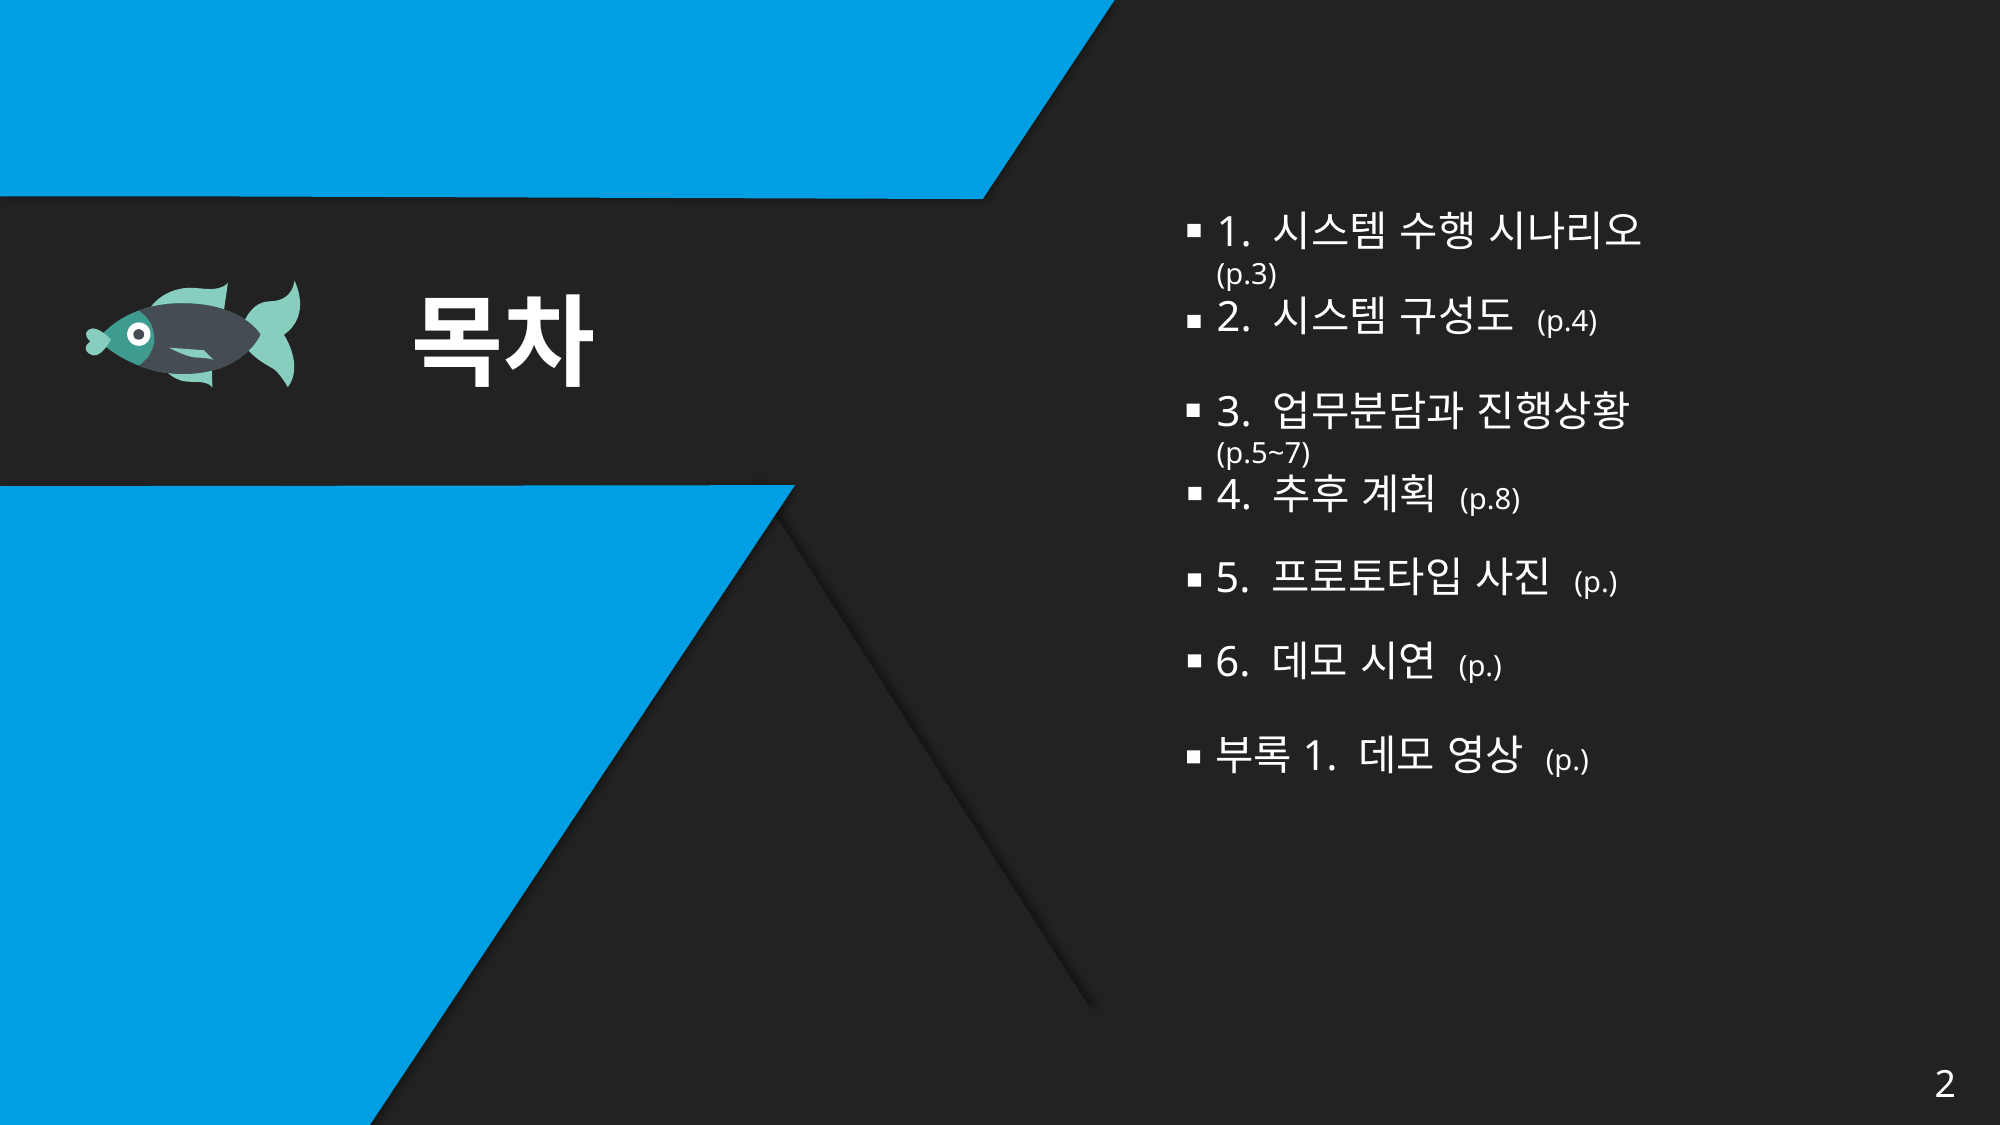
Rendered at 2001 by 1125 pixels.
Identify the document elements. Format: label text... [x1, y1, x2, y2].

text_box [1186, 223, 1202, 238]
text_box 3. 업무분담과 진행상황 (p.5~7) [1201, 377, 1731, 478]
text_box [1186, 314, 1202, 329]
text_box 5. 프로토타입 사진 (p.) [1200, 543, 1792, 609]
text_box 2 [1919, 1052, 1965, 1113]
text_box [1187, 572, 1202, 588]
text_box [0, 0, 1116, 201]
text_box 2. 시스템 구성도 (p.4) [1201, 282, 1678, 347]
text_box [0, 484, 797, 1125]
text_box [1187, 486, 1202, 501]
text_box 부록1. 데모 영상 (p.) [1200, 721, 1678, 787]
text_box [458, 526, 1096, 1015]
text_box 1. 시스템 수행 시나리오 (p.3) [1201, 197, 1731, 298]
text_box [1186, 749, 1201, 764]
text_box 목차 [396, 271, 611, 406]
text_box [1186, 403, 1201, 418]
text_box 4. 추후 계획 (p.8) [1202, 460, 1620, 526]
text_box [80, 280, 313, 388]
text_box 6. 데모 시연 (p.) [1200, 627, 1534, 693]
text_box [1187, 653, 1202, 668]
